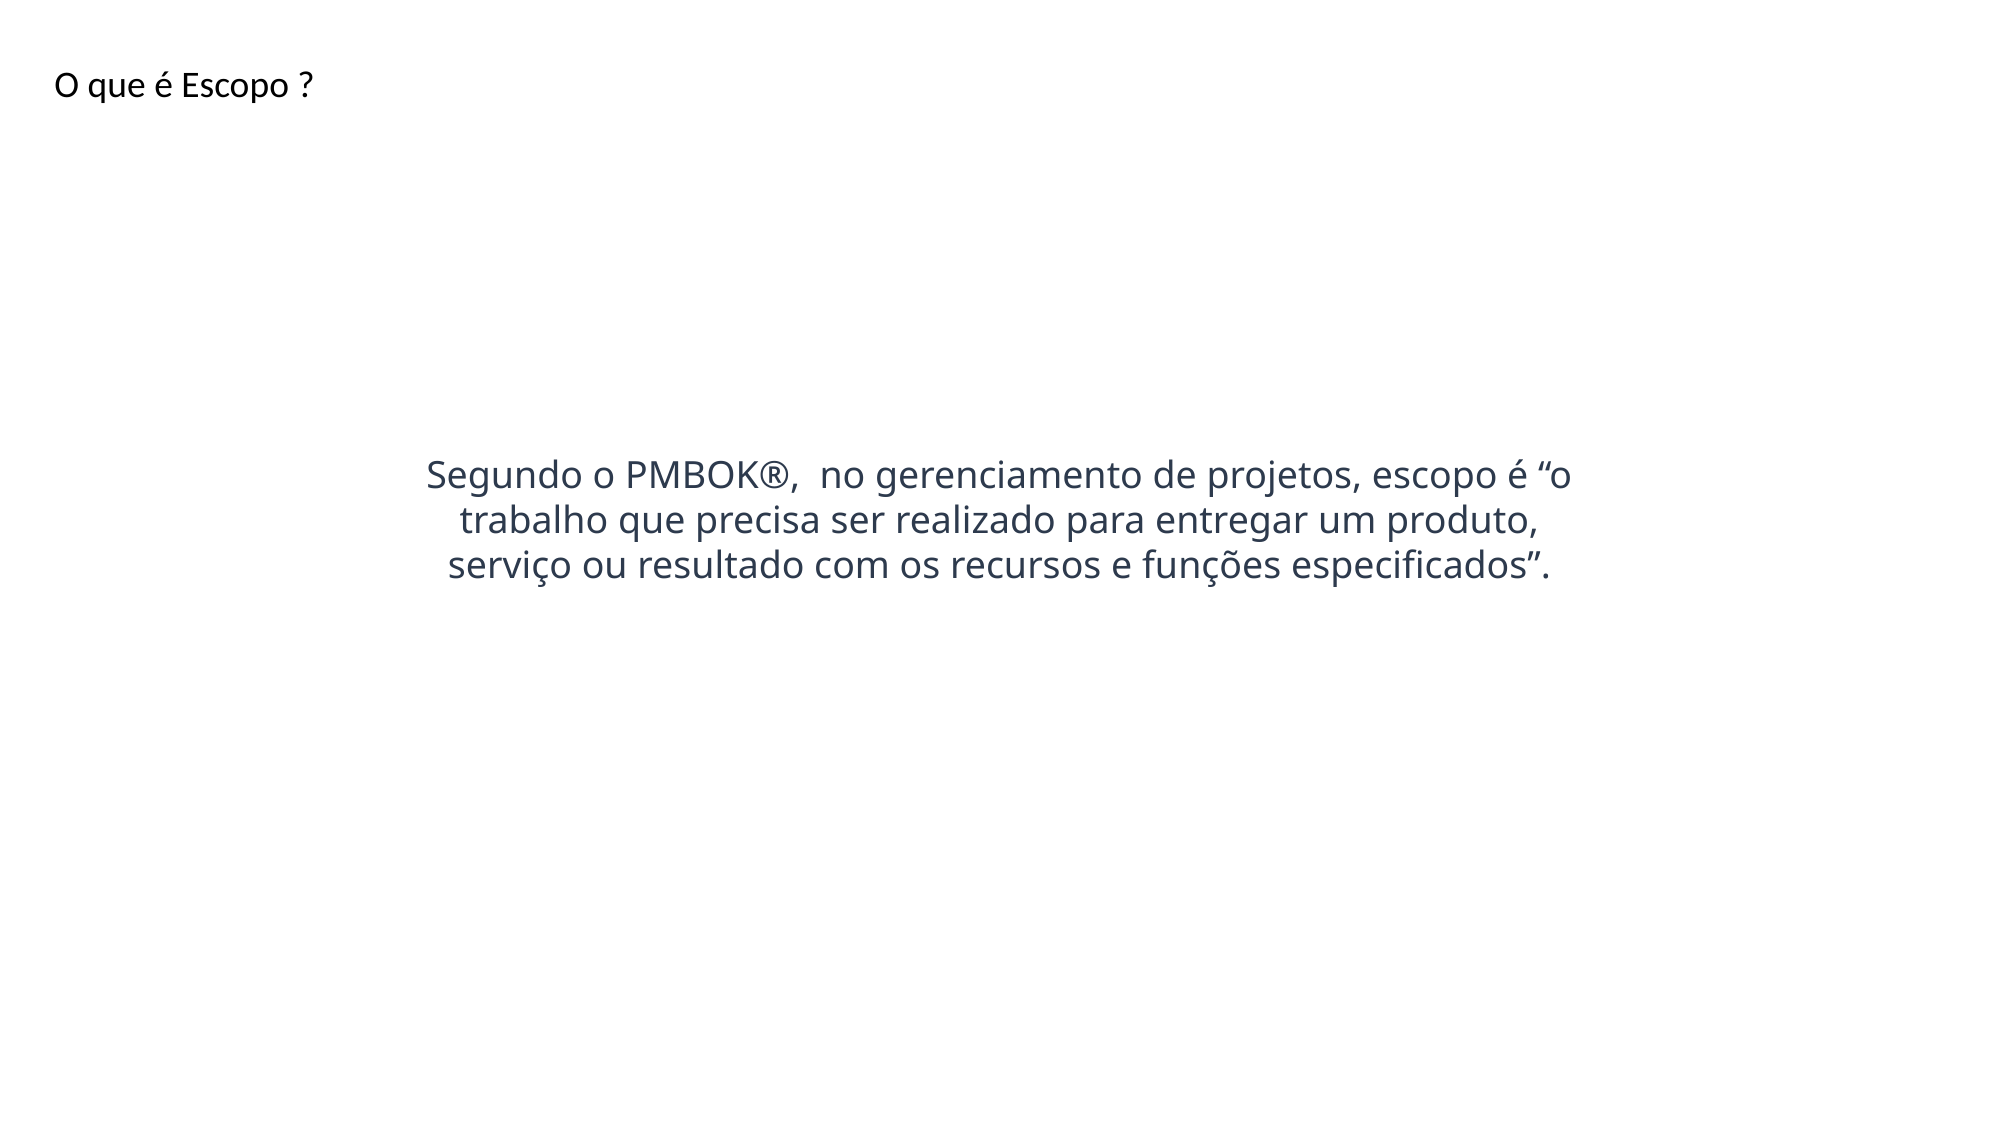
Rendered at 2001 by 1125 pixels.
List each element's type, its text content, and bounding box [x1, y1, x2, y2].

text_box Segundo o PMBOK®, no gerenciamento de projetos, escopo é “o trabalho que precisa ser realizado para entregar um produto, serviço ou resultado com os recursos e funções especificados”. [403, 443, 1597, 594]
text_box O que é Escopo ? [39, 52, 331, 113]
